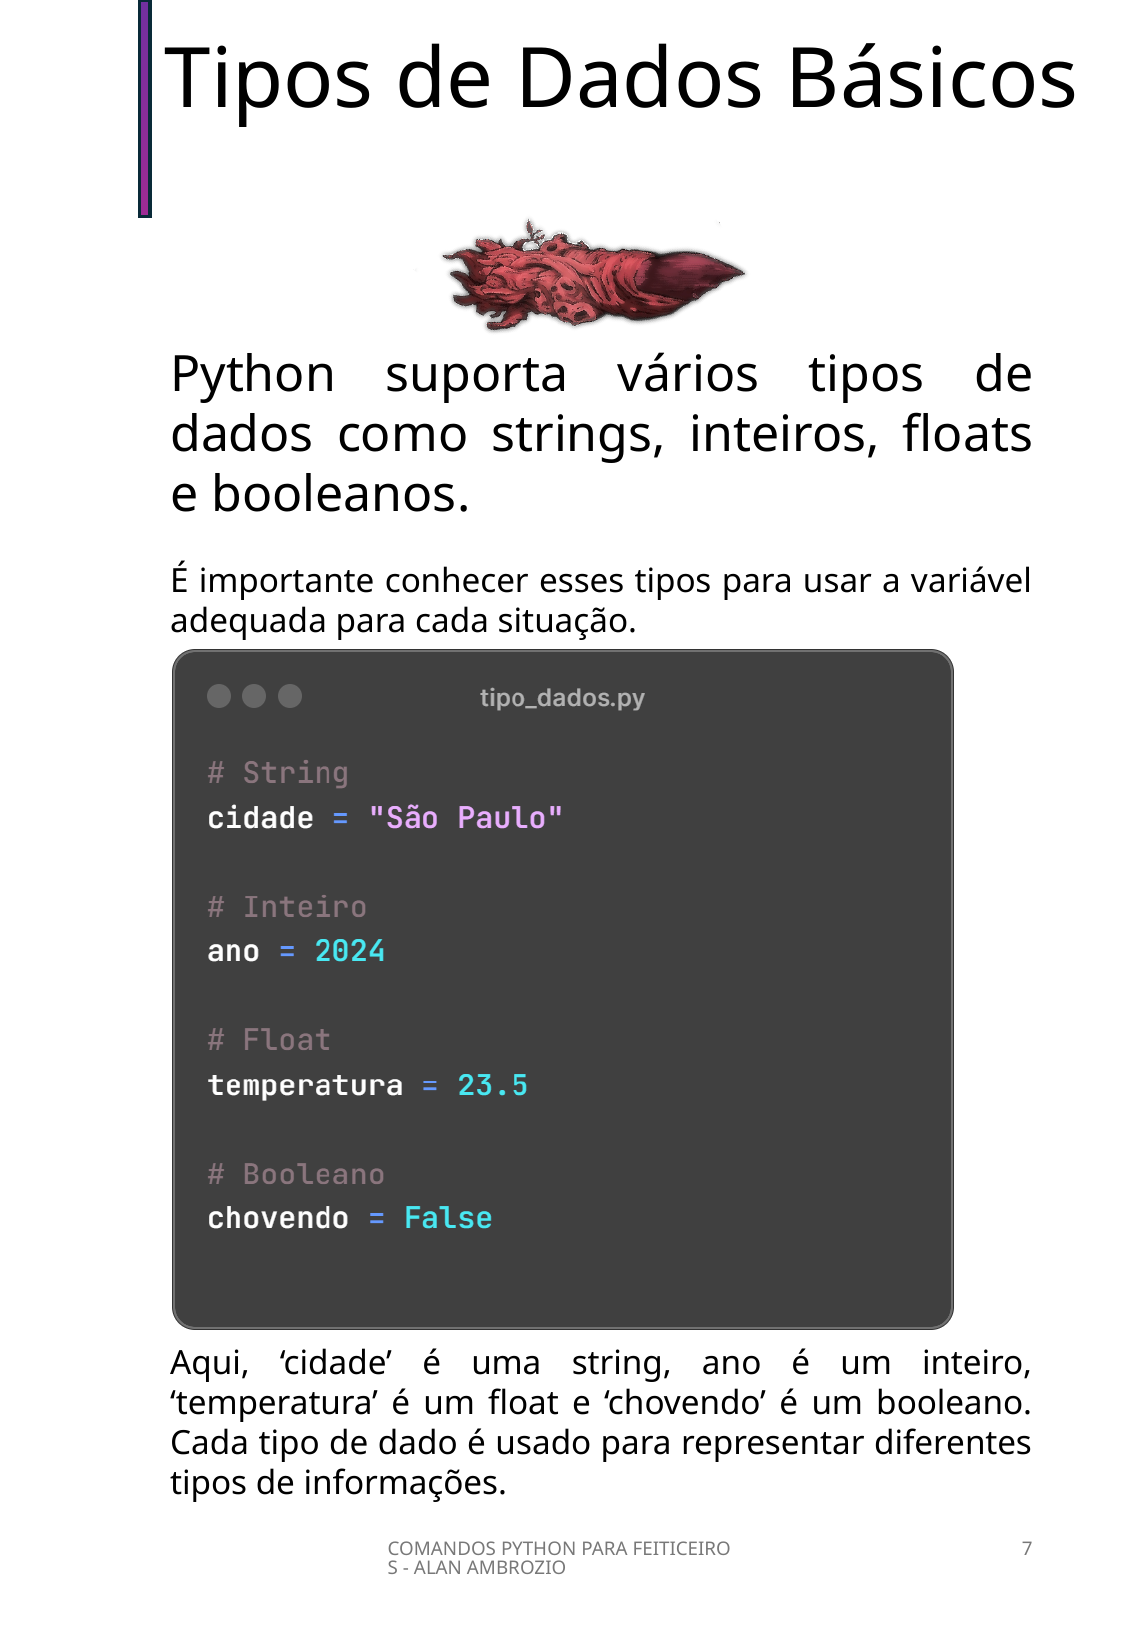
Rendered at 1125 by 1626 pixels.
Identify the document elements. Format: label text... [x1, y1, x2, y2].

text_box [138, 0, 152, 218]
slide_number 7 [794, 1506, 1048, 1593]
footer COMANDOS PYTHON PARA FEITICEIROS - ALAN AMBROZIO [372, 1506, 753, 1593]
picture [403, 87, 773, 456]
text_box Tipos de Dados Básicos [149, 16, 1125, 232]
picture [47, 524, 1077, 1453]
text_box Aqui, ‘cidade’ é uma string, ano é um inteiro, ‘temperatura’ é um float e ‘chovendo’ é um booleano. Cada tipo de dado é usado para representar diferentes tipos de informações. [155, 1453, 1049, 1509]
text_box Python suporta vários tipos de dados como strings, inteiros, floats e booleanos. [155, 334, 1049, 524]
